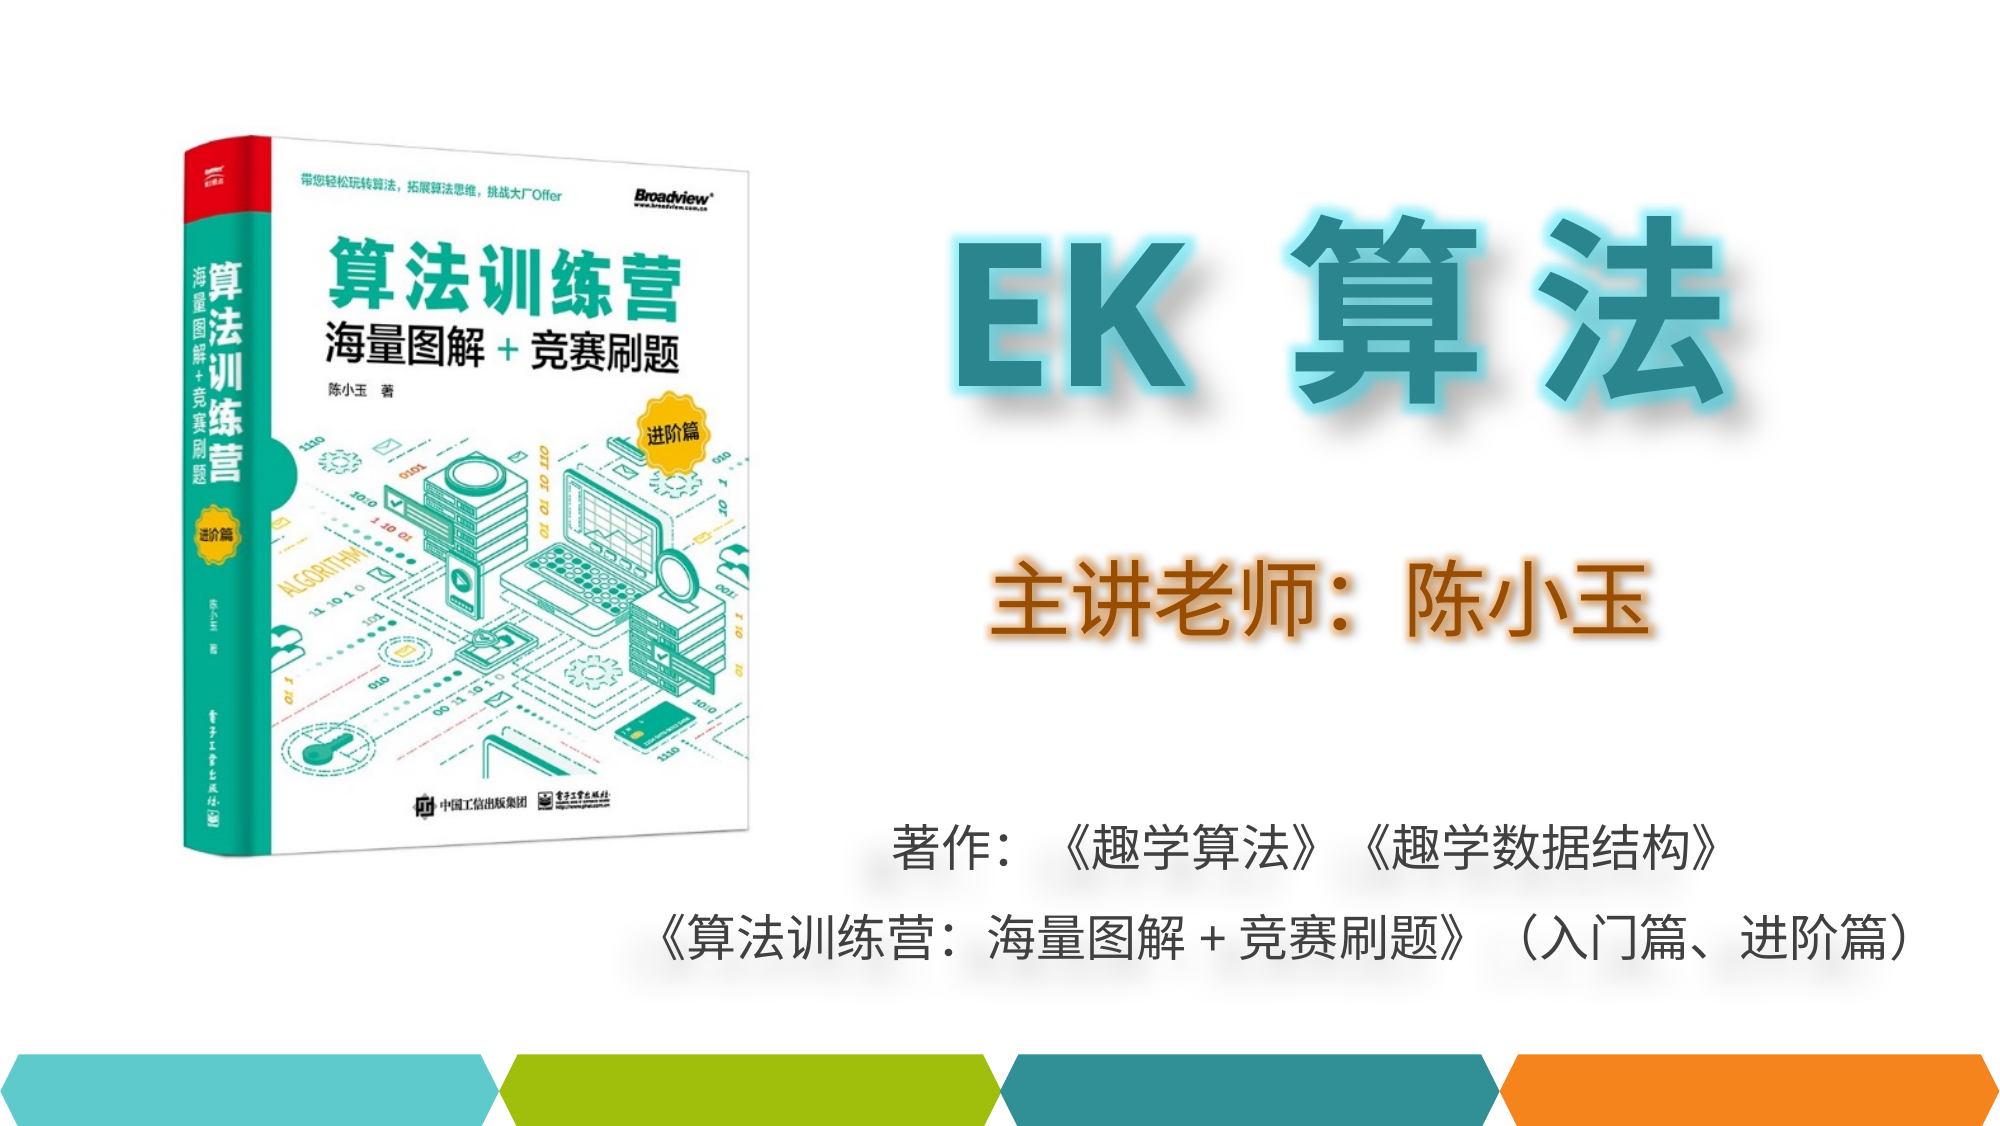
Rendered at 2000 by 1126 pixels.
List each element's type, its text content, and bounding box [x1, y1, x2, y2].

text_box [0, 1053, 2000, 1126]
picture [89, 125, 835, 870]
text_box 主讲老师：陈小玉 [975, 543, 1667, 653]
text_box 著作：《趣学算法》《趣学数据结构》 《算法训练营：海量图解+竞赛刷题》（入门篇、进阶篇） [621, 779, 1954, 974]
